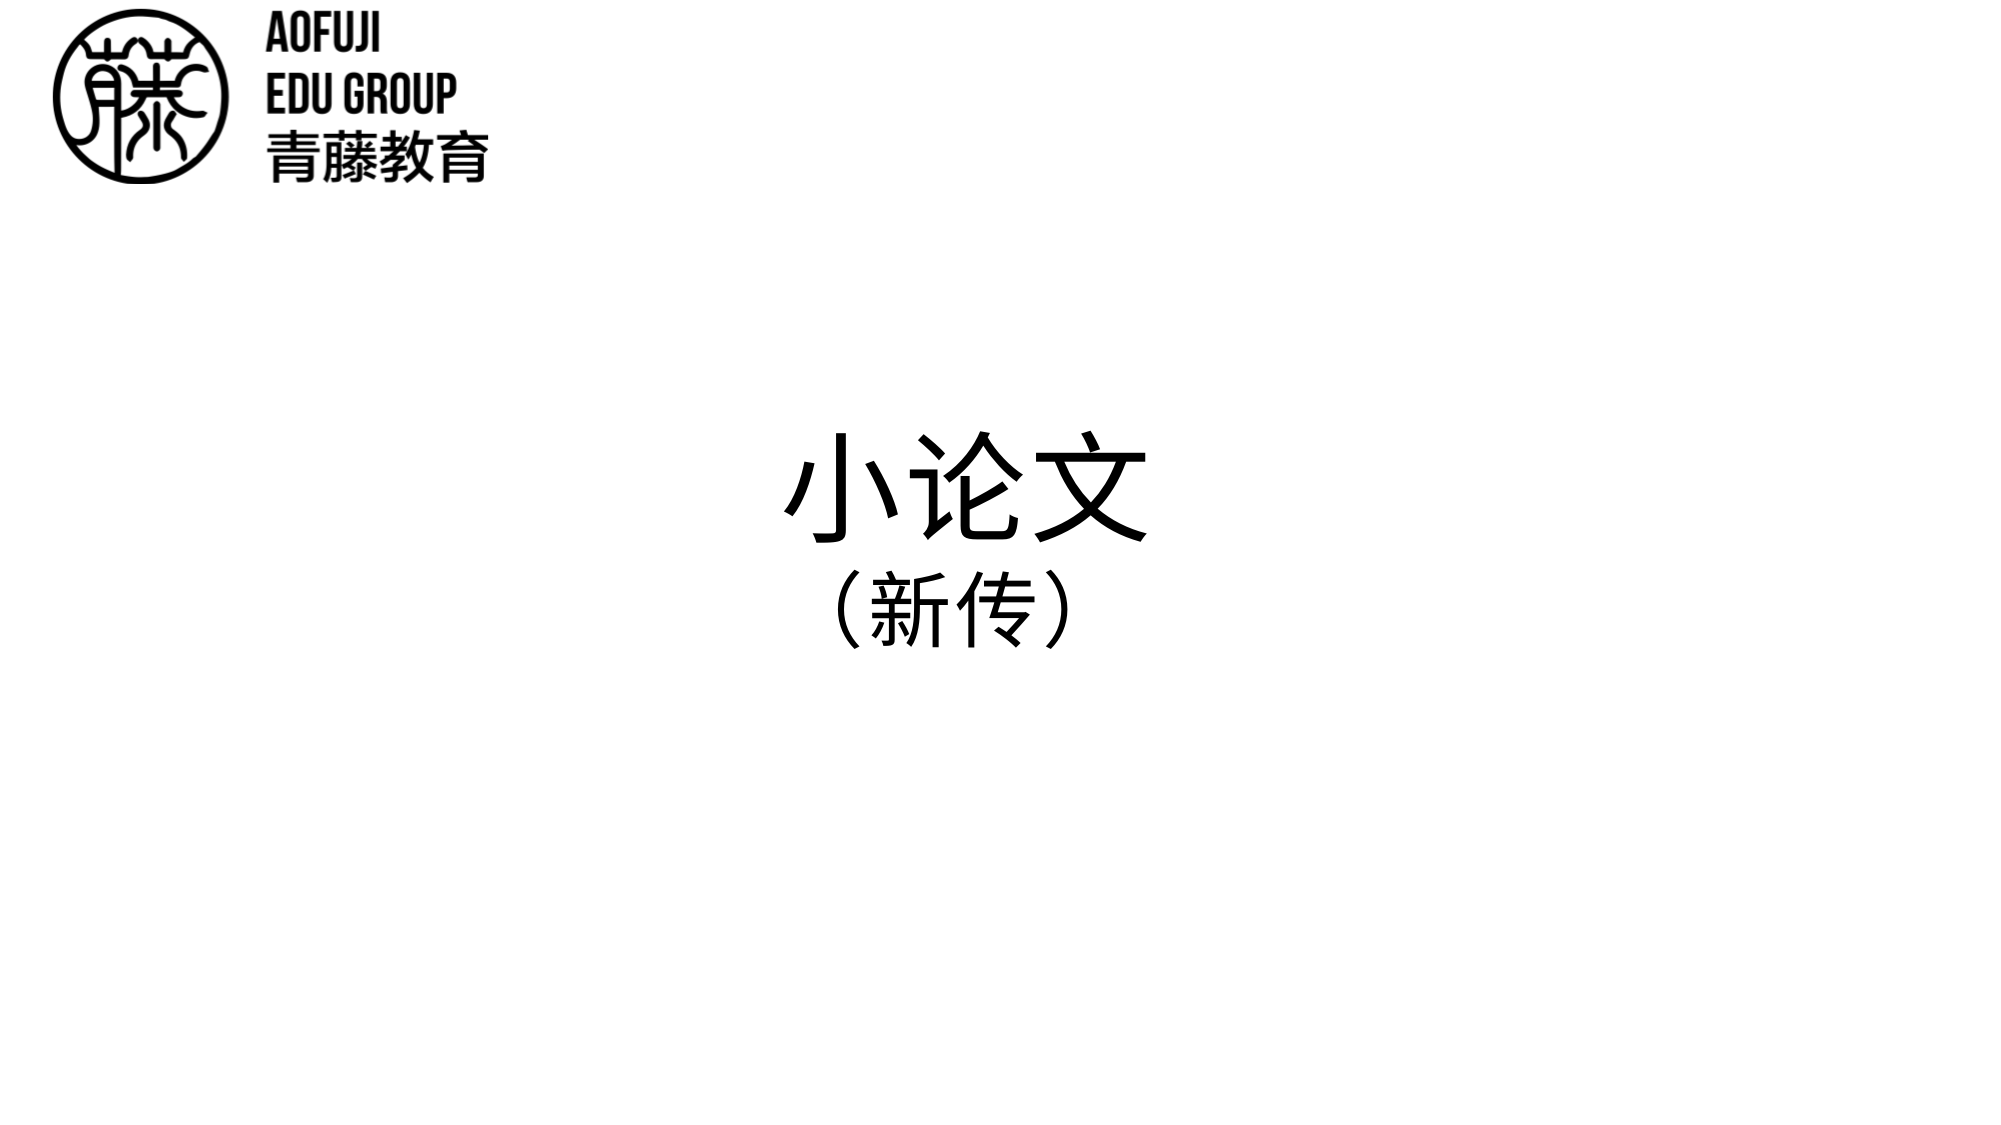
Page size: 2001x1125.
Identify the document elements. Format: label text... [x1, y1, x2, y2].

text_box [51, 7, 489, 185]
title 小论文（新传） [778, 409, 1222, 658]
